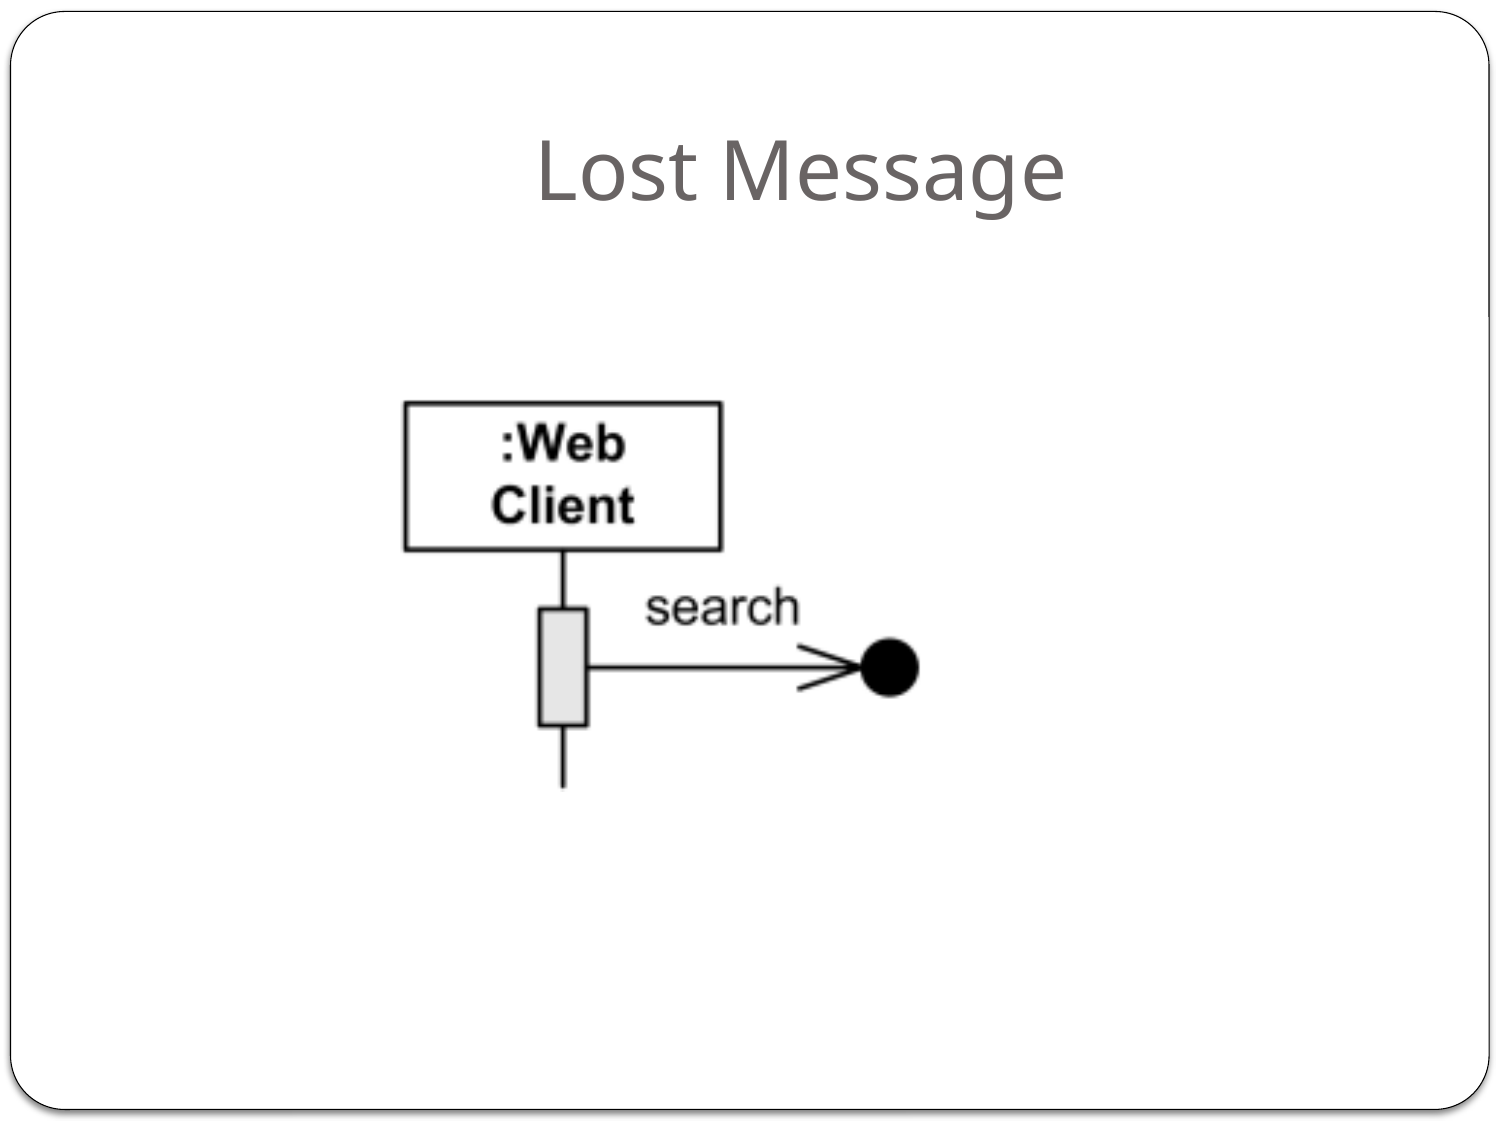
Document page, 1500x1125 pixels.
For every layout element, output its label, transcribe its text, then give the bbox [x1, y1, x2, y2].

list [399, 399, 923, 793]
title Lost Message [150, 45, 1425, 233]
